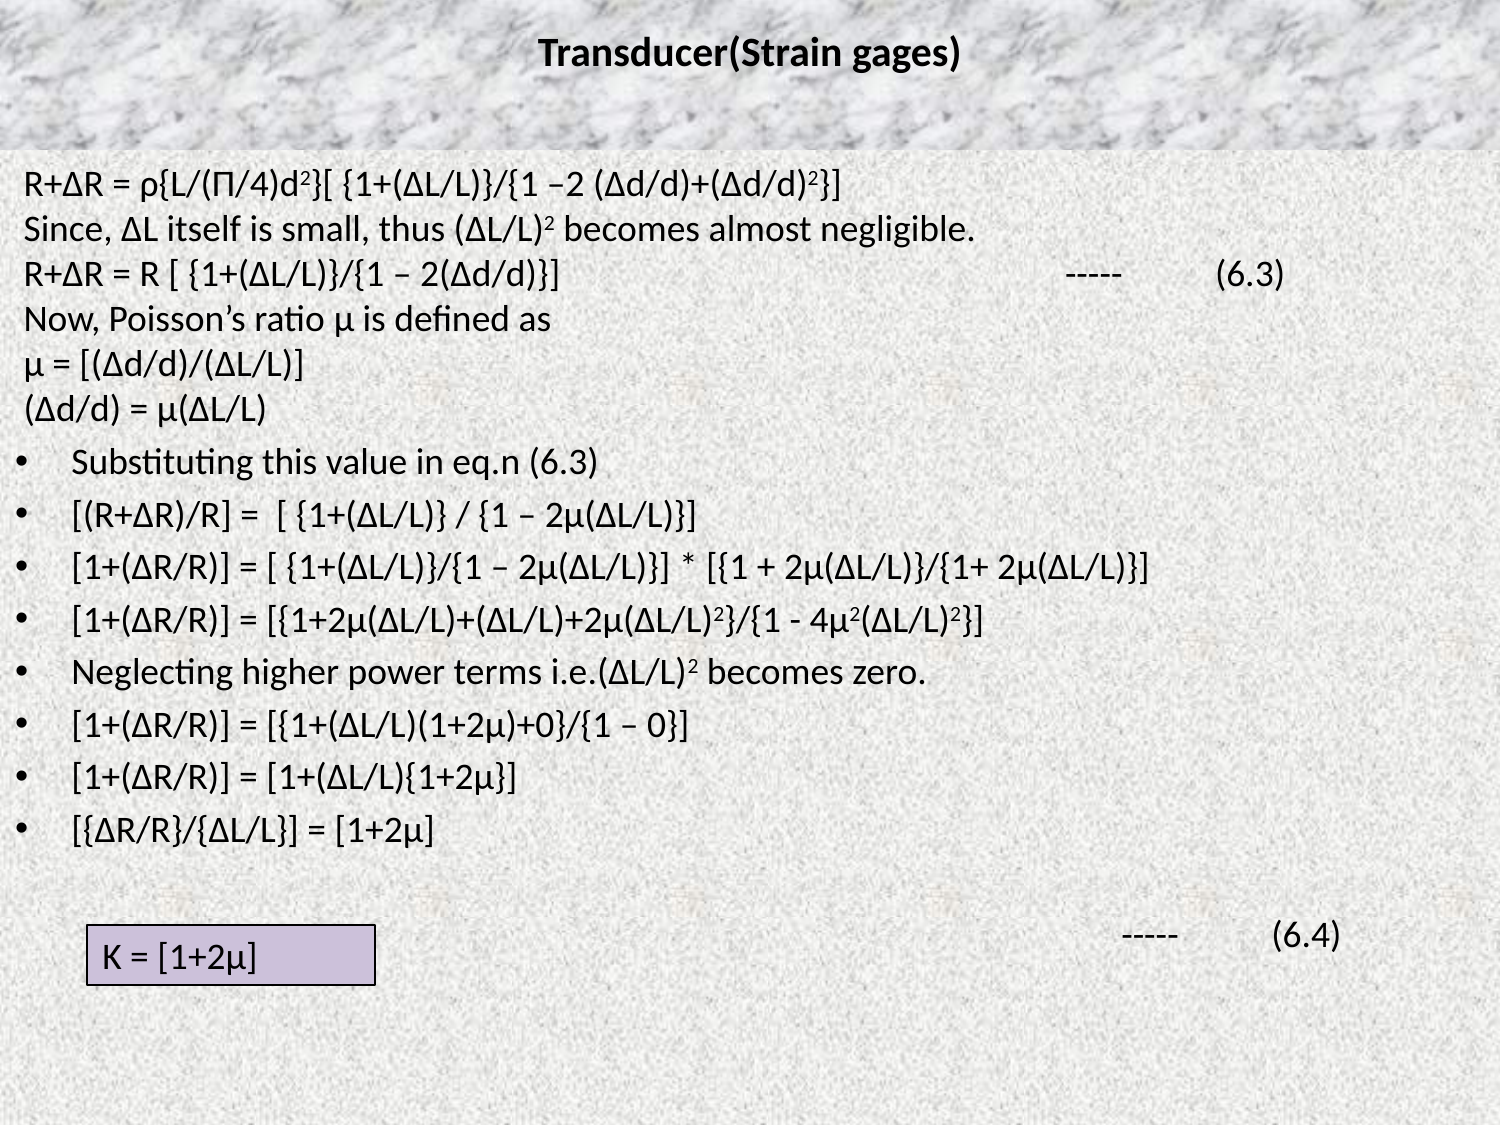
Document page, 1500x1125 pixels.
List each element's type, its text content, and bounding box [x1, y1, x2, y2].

title Transducer(Strain gages) [0, 0, 1500, 149]
text_box R+∆R = ρ{L/(Π/4)d2}[ {1+(∆L/L)}/{1 –2 (∆d/d)+(∆d/d)2}] Since, ∆L itself is small, thus (∆L/L)2 becomes almost negligible. R+∆R = R [ {1+(∆L/L)}/{1 – 2(∆d/d)}] ----- (6.3) Now, Poisson’s ratio µ is defined as µ = [(∆d/d)/(∆L/L)] (∆d/d) = µ(∆L/L) [0, 151, 1500, 527]
text_box K = [1+2µ] [87, 924, 375, 985]
list Substituting this value in eq.n (6.3) [(R+∆R)/R] = [ {1+(∆L/L)} / {1 – 2µ(∆L/L)}] [1+(∆R/R)] = [ {1+(∆L/L)}/{1 – 2µ(∆L/L)}] * [{1 + 2µ(∆L/L)}/{1+ 2µ(∆L/L)}] [1+(∆R/R)] = [{1+2µ(∆L/L)+(∆L/L)+2µ(∆L/L)2}/{1 - 4µ2(∆L/L)2}] Neglecting higher power terms i.e.(∆L/L)2 becomes zero. [1+(∆R/R)] = [{1+(∆L/L)(1+2µ)+0}/{1 – 0}] [1+(∆R/R)] = [1+(∆L/L){1+2µ}] [{∆R/R}/{∆L/L}] = [1+2µ] ----- (6.4) [0, 527, 1500, 1125]
